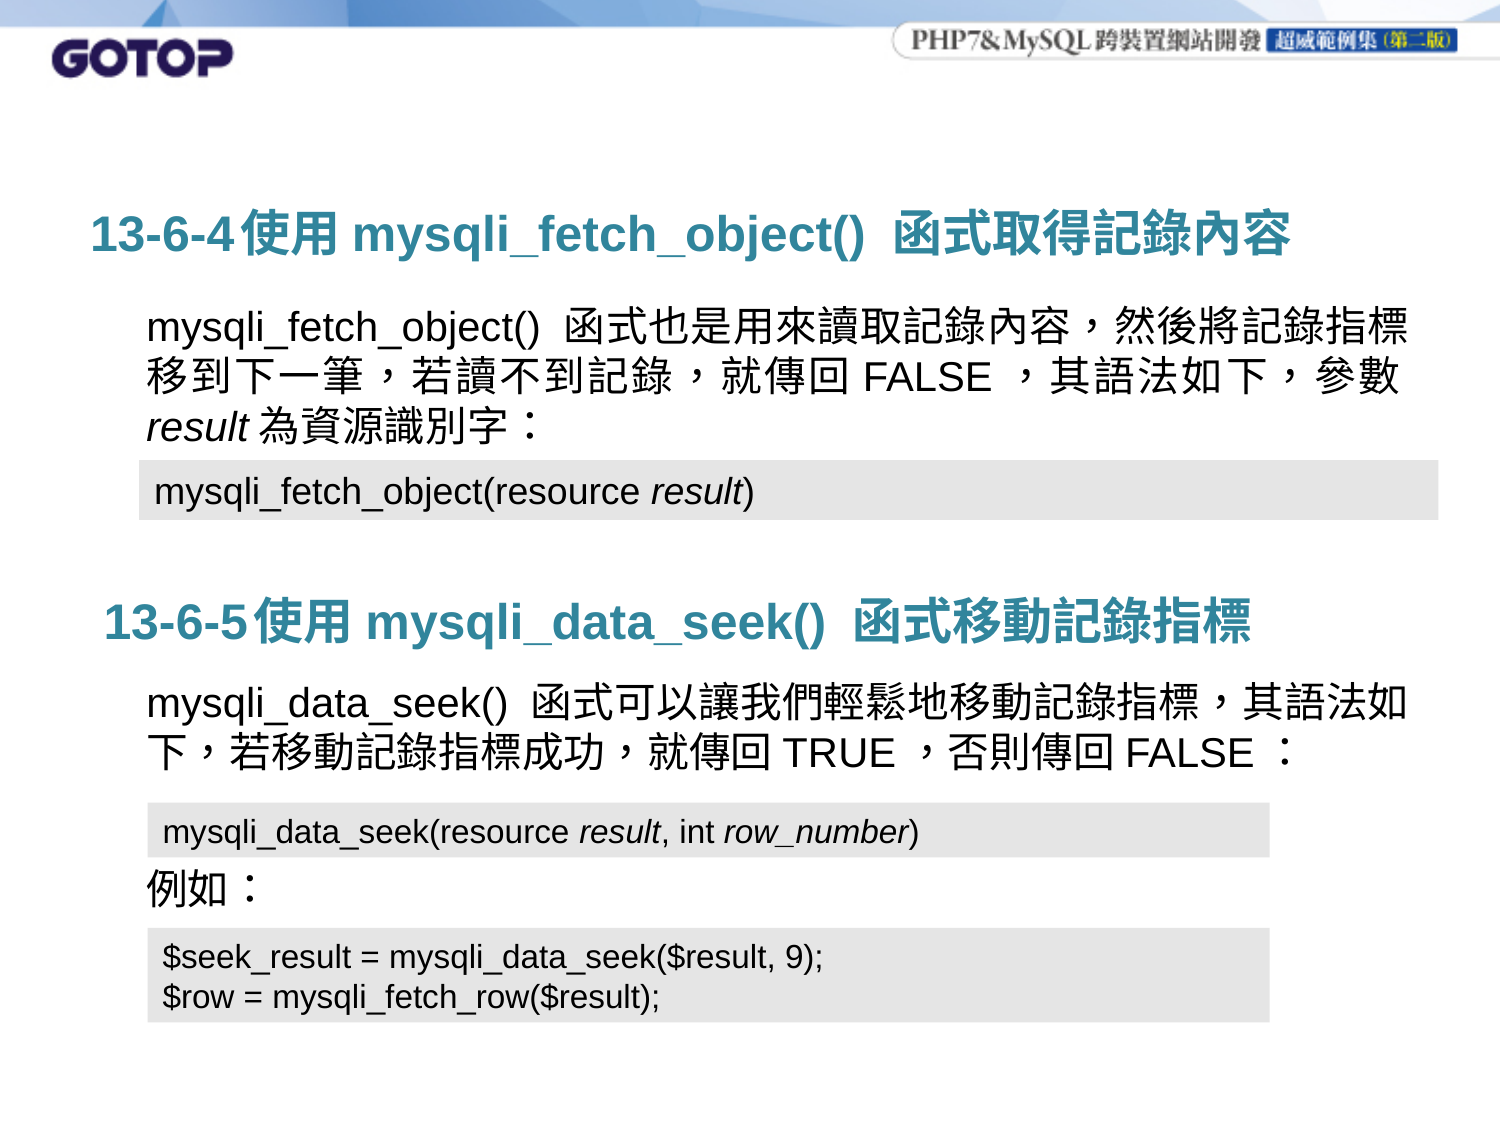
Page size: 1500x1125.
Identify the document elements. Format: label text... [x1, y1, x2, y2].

text_box mysqli_fetch_object(resource result) [139, 460, 1439, 520]
list mysqli_fetch_object() 函式也是用來讀取記錄內容，然後將記錄指標移到下一筆，若讀不到記錄，就傳回FALSE，其語法如下，參數result為資源識別字： mysqli_data_seek() 函式可以讓我們輕鬆地移動記錄指標，其語法如下，若移動記錄指標成功，就傳回TRUE，否則傳回FALSE： 例如： [74, 292, 1426, 1036]
title 13-6-4 使用mysqli_fetch_object() 函式取得記錄內容 [74, 171, 1426, 292]
text_box mysqli_data_seek(resource result, int row_number) [147, 802, 1270, 858]
text_box 13-6-5 使用mysqli_data_seek() 函式移動記錄指標 [88, 559, 1439, 681]
text_box $seek_result = mysqli_data_seek($result, 9); $row = mysqli_fetch_row($result); [147, 927, 1270, 1023]
picture [0, 0, 1500, 1125]
